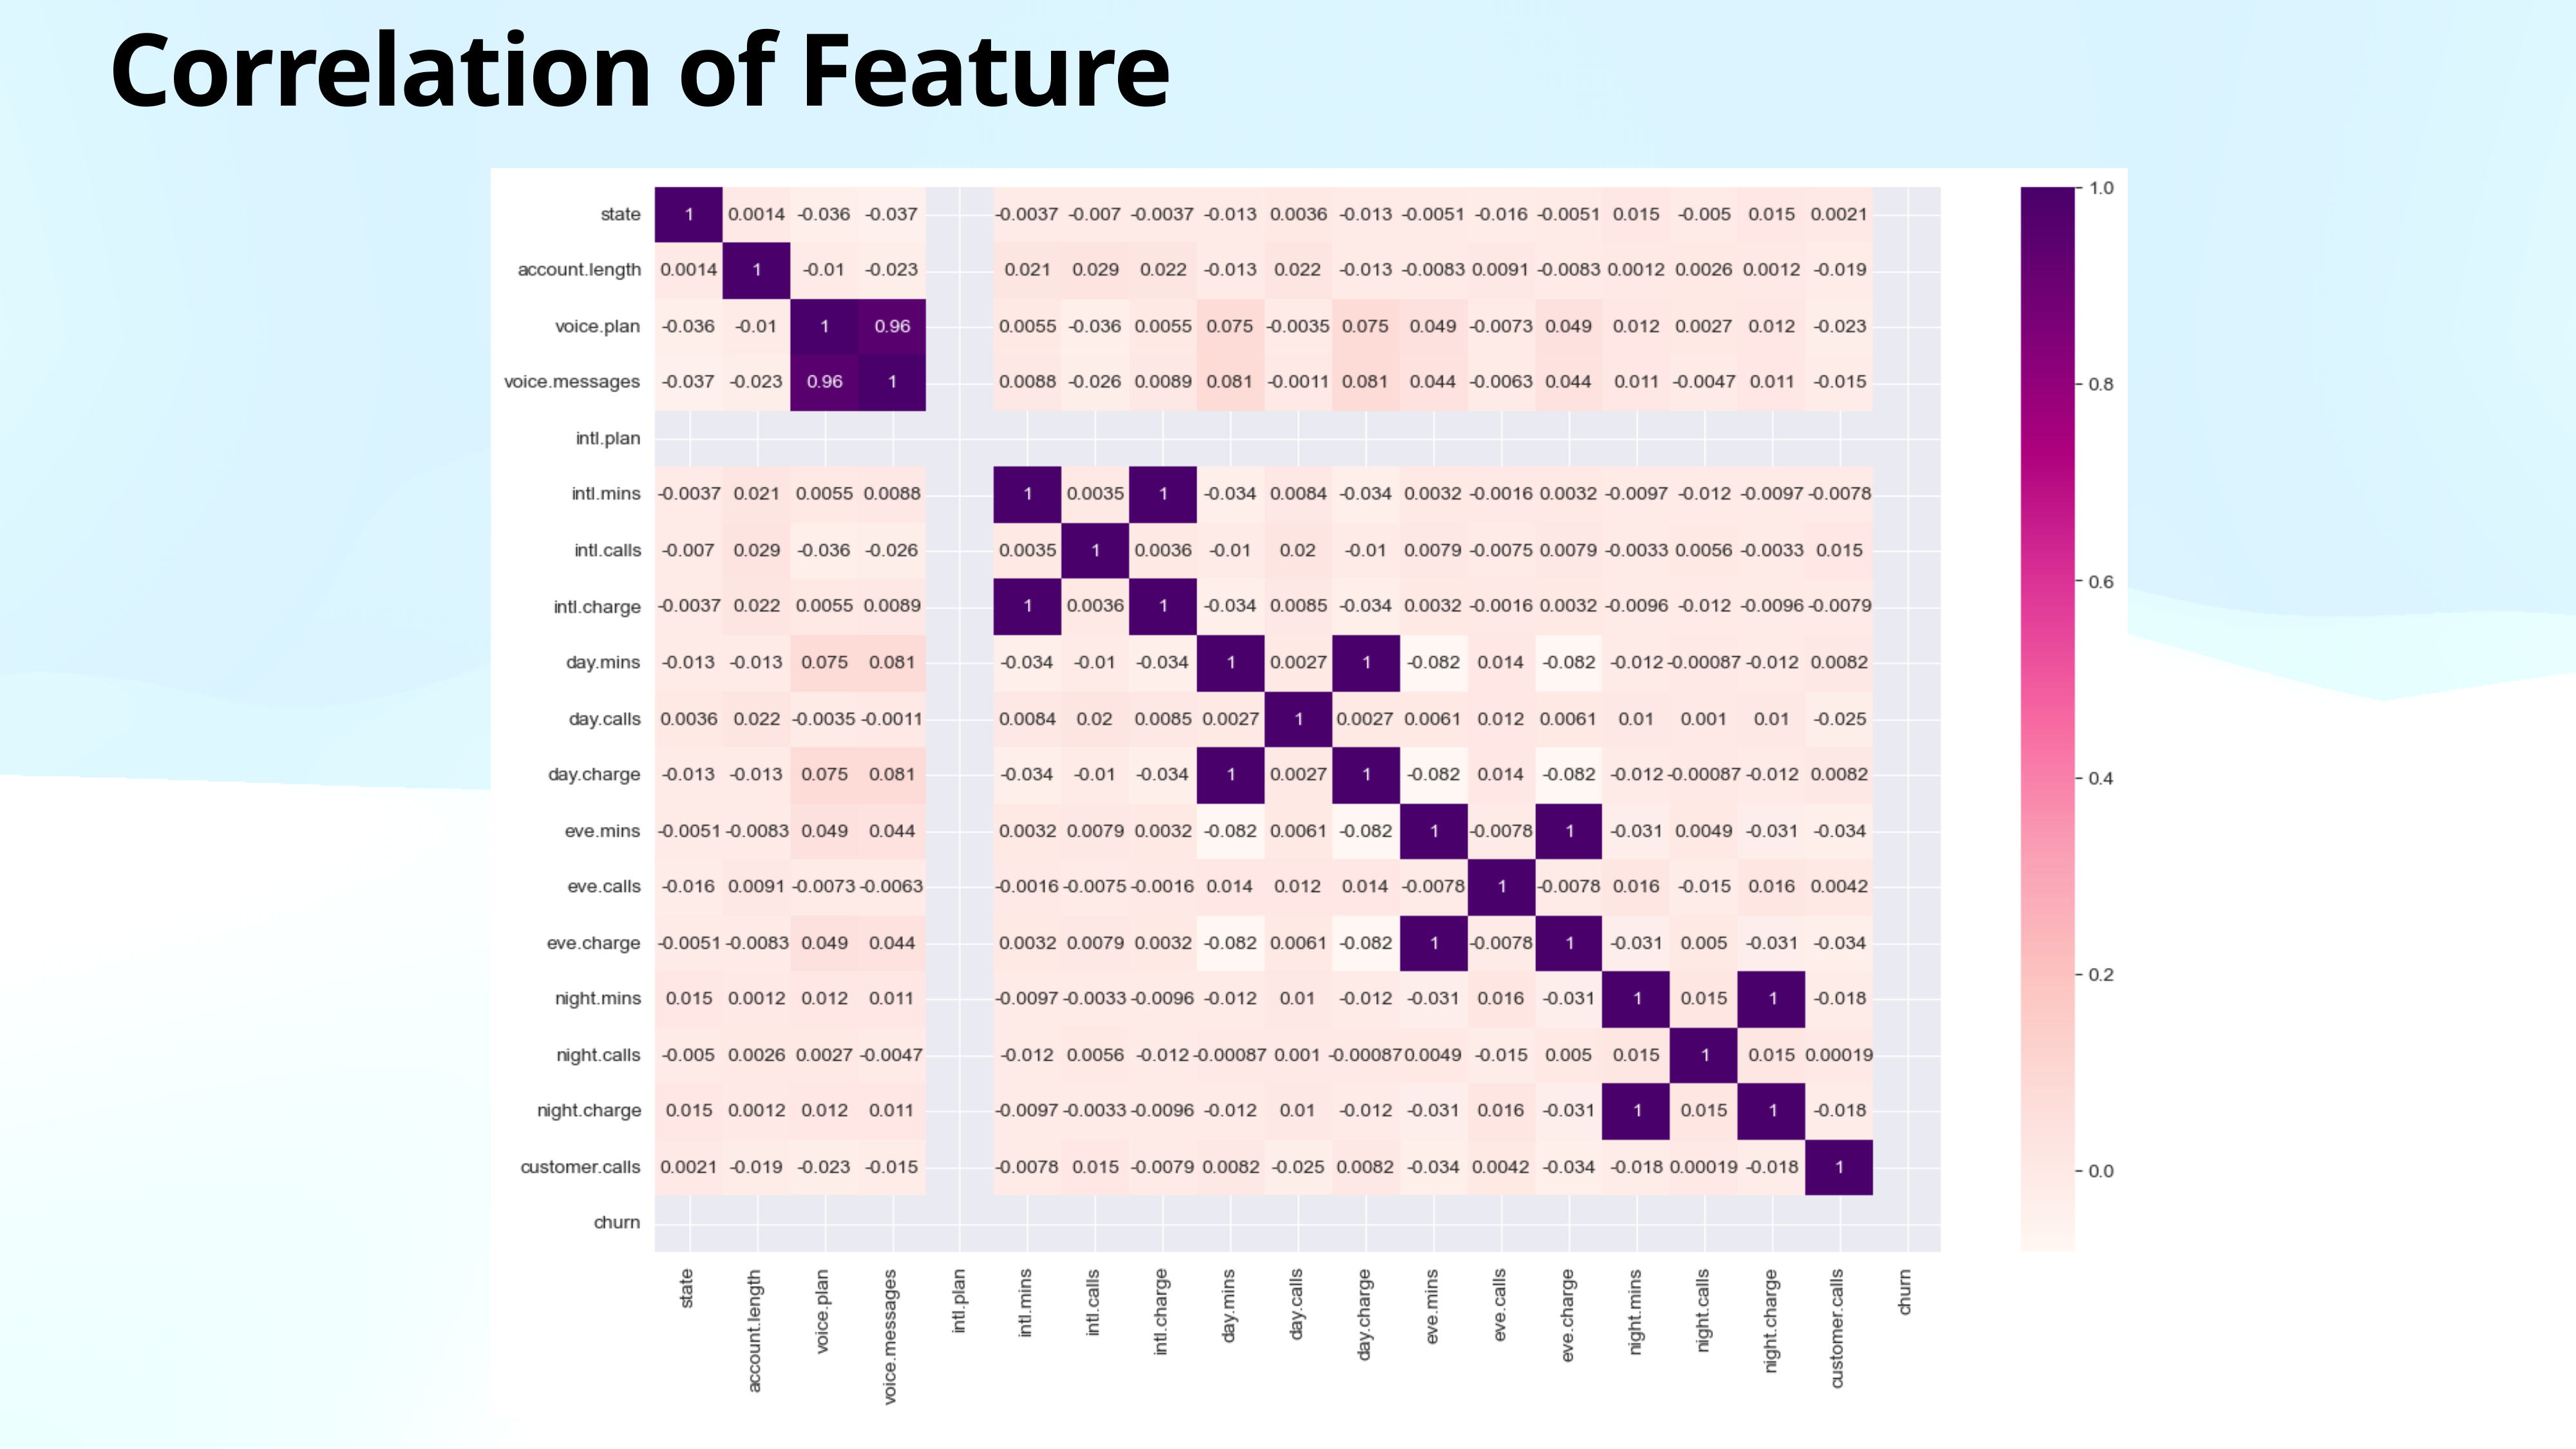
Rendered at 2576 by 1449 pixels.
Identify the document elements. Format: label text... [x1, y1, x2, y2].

title Correlation of Feature [102, 23, 1446, 155]
picture [0, 0, 2576, 1449]
